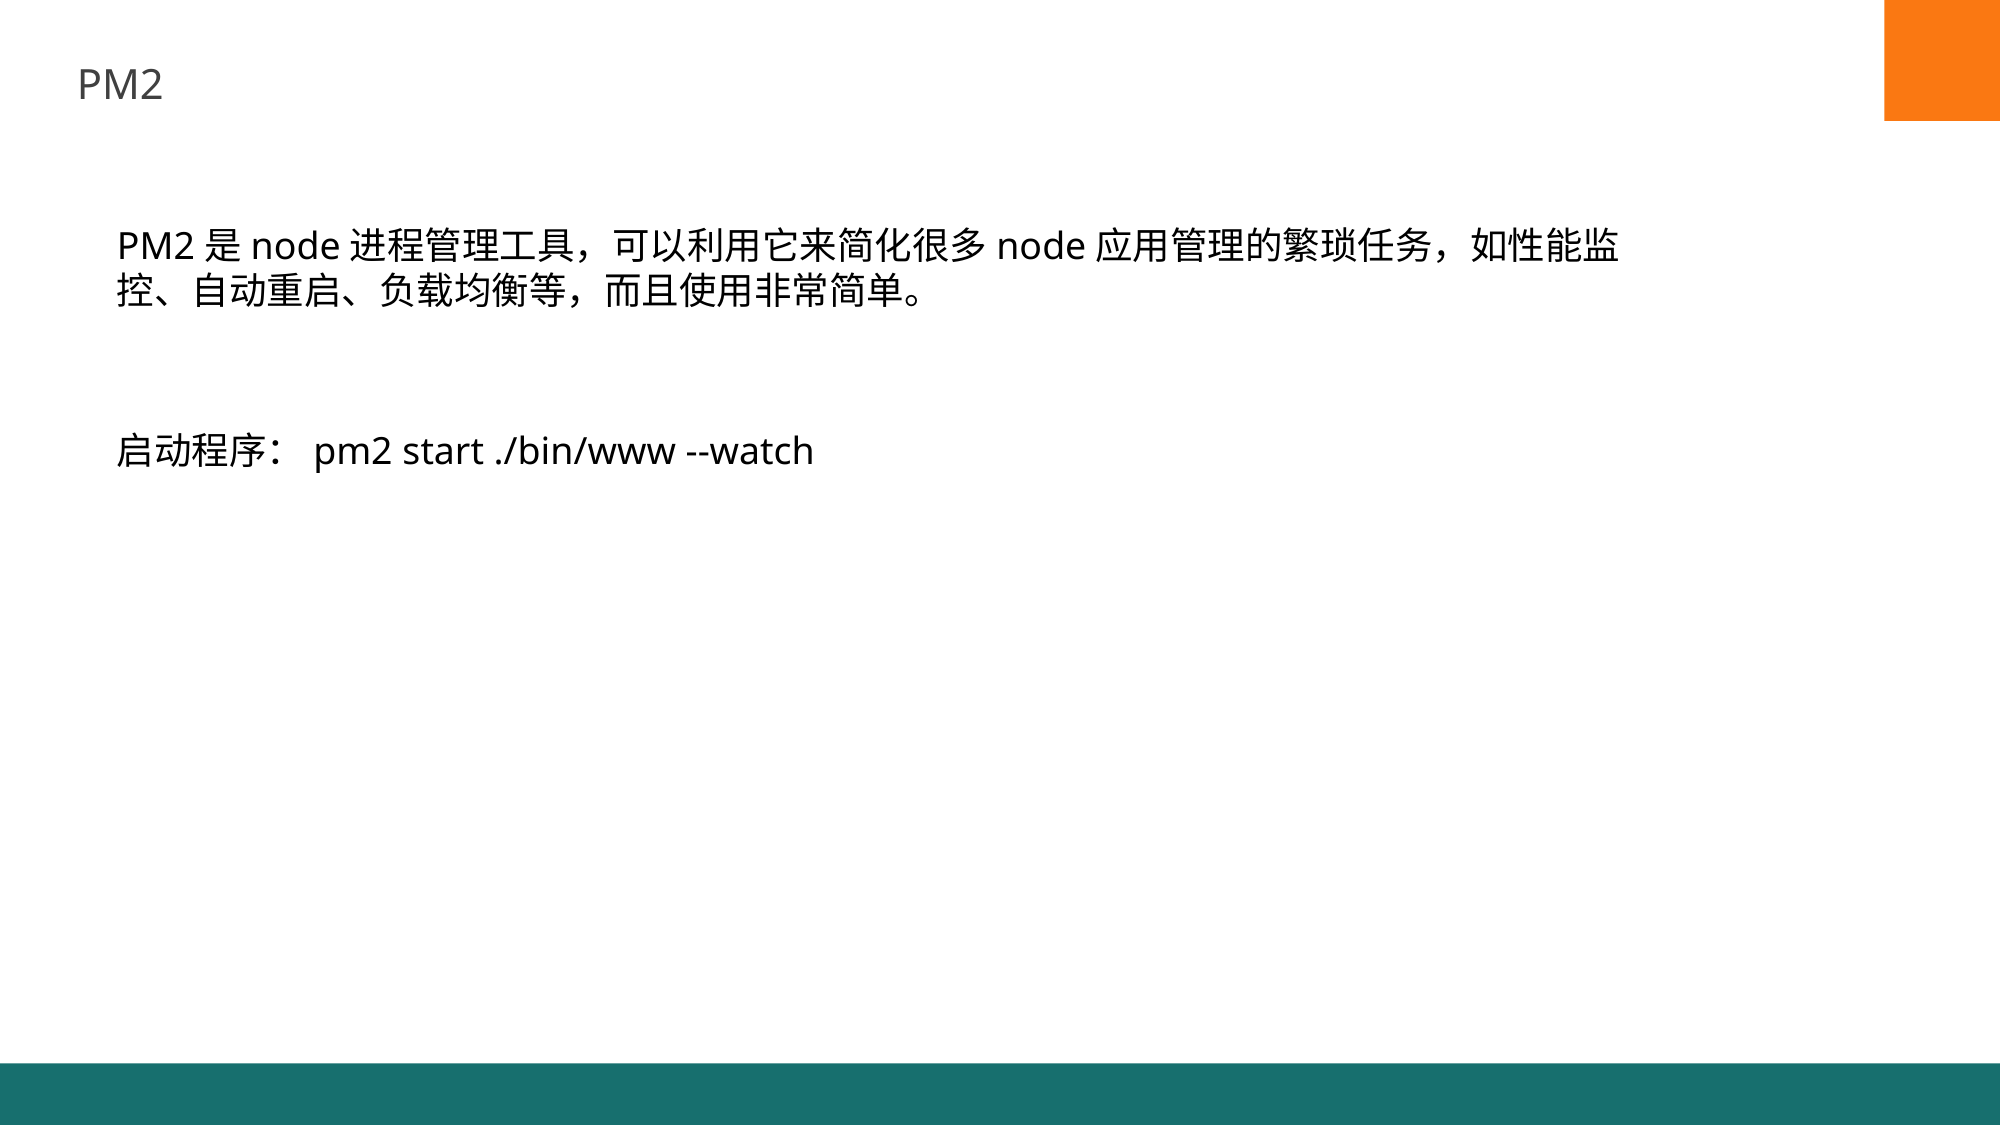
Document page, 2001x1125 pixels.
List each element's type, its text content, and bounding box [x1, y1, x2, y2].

text_box PM2 [62, 50, 216, 116]
text_box PM2是node进程管理工具，可以利用它来简化很多node应用管理的繁琐任务，如性能监控、自动重启、负载均衡等，而且使用非常简单。 [102, 214, 1640, 320]
text_box [1883, 0, 2000, 122]
text_box 启动程序：pm2 start ./bin/www --watch [102, 419, 1137, 480]
text_box [0, 1062, 2000, 1125]
